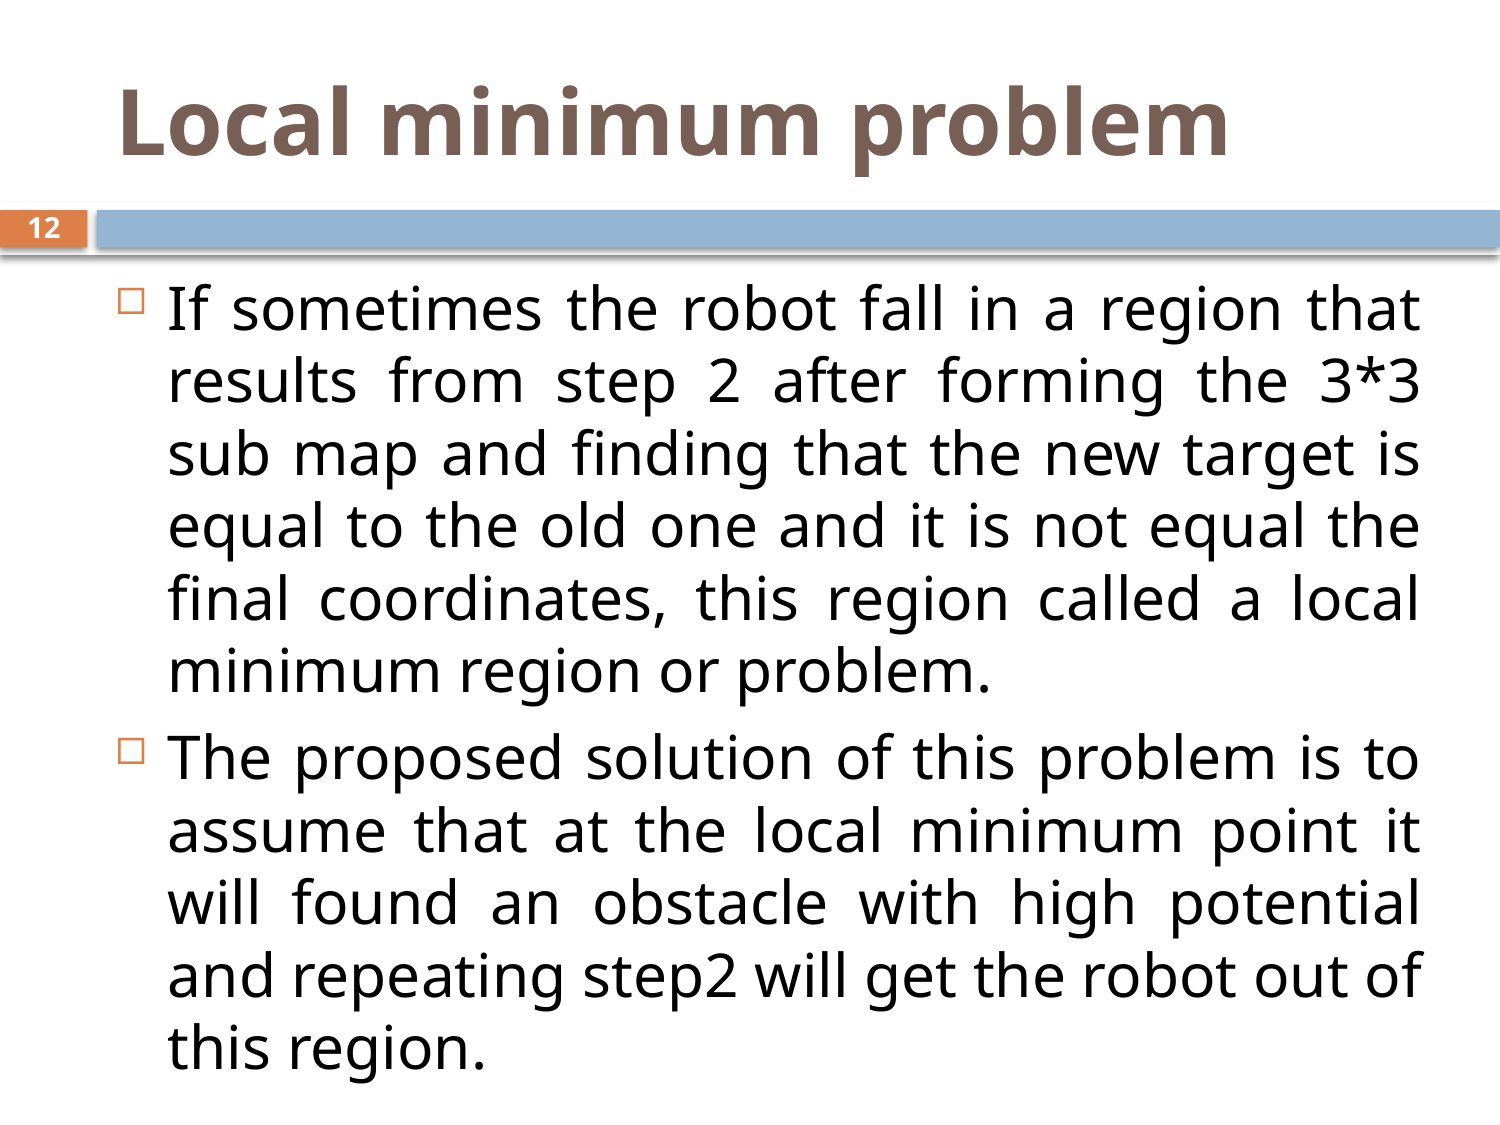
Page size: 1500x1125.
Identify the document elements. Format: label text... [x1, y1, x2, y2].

title Local minimum problem [100, 37, 1438, 200]
slide_number 12 [0, 208, 88, 249]
list If sometimes the robot fall in a region that results from step 2 after forming the 3*3 sub map and finding that the new target is equal to the old one and it is not equal the final coordinates, this region called a local minimum region or problem. The proposed solution of this problem is to assume that at the local minimum point it will found an obstacle with high potential and repeating step2 will get the robot out of this region. [100, 262, 1438, 1000]
